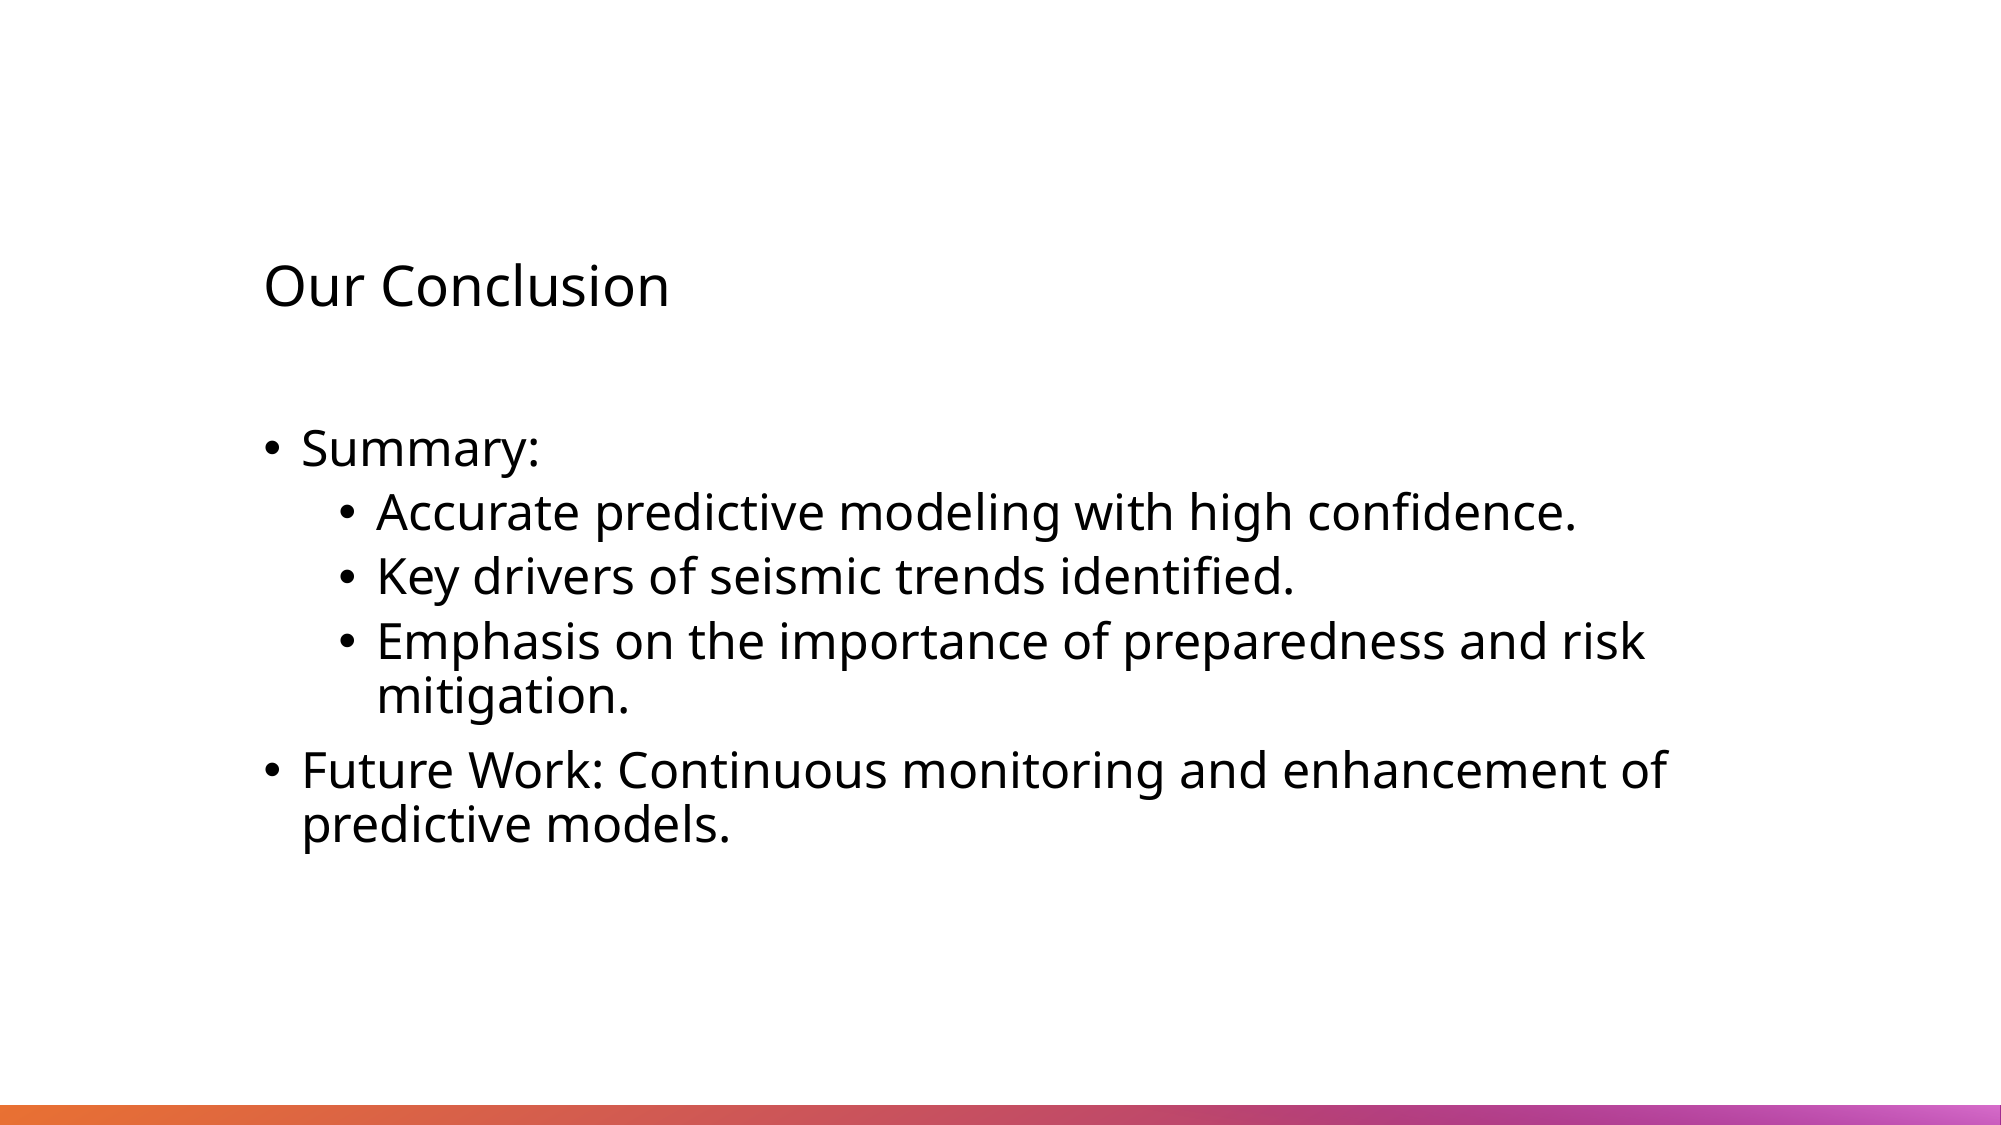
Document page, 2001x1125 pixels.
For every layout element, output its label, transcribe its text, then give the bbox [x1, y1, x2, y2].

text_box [0, 1104, 2000, 1125]
list Summary: Accurate predictive modeling with high confidence. Key drivers of seismic trends identified. Emphasis on the importance of preparedness and risk mitigation. Future Work: Continuous monitoring and enhancement of predictive models. [248, 415, 1858, 982]
title Our Conclusion [248, 121, 1349, 387]
